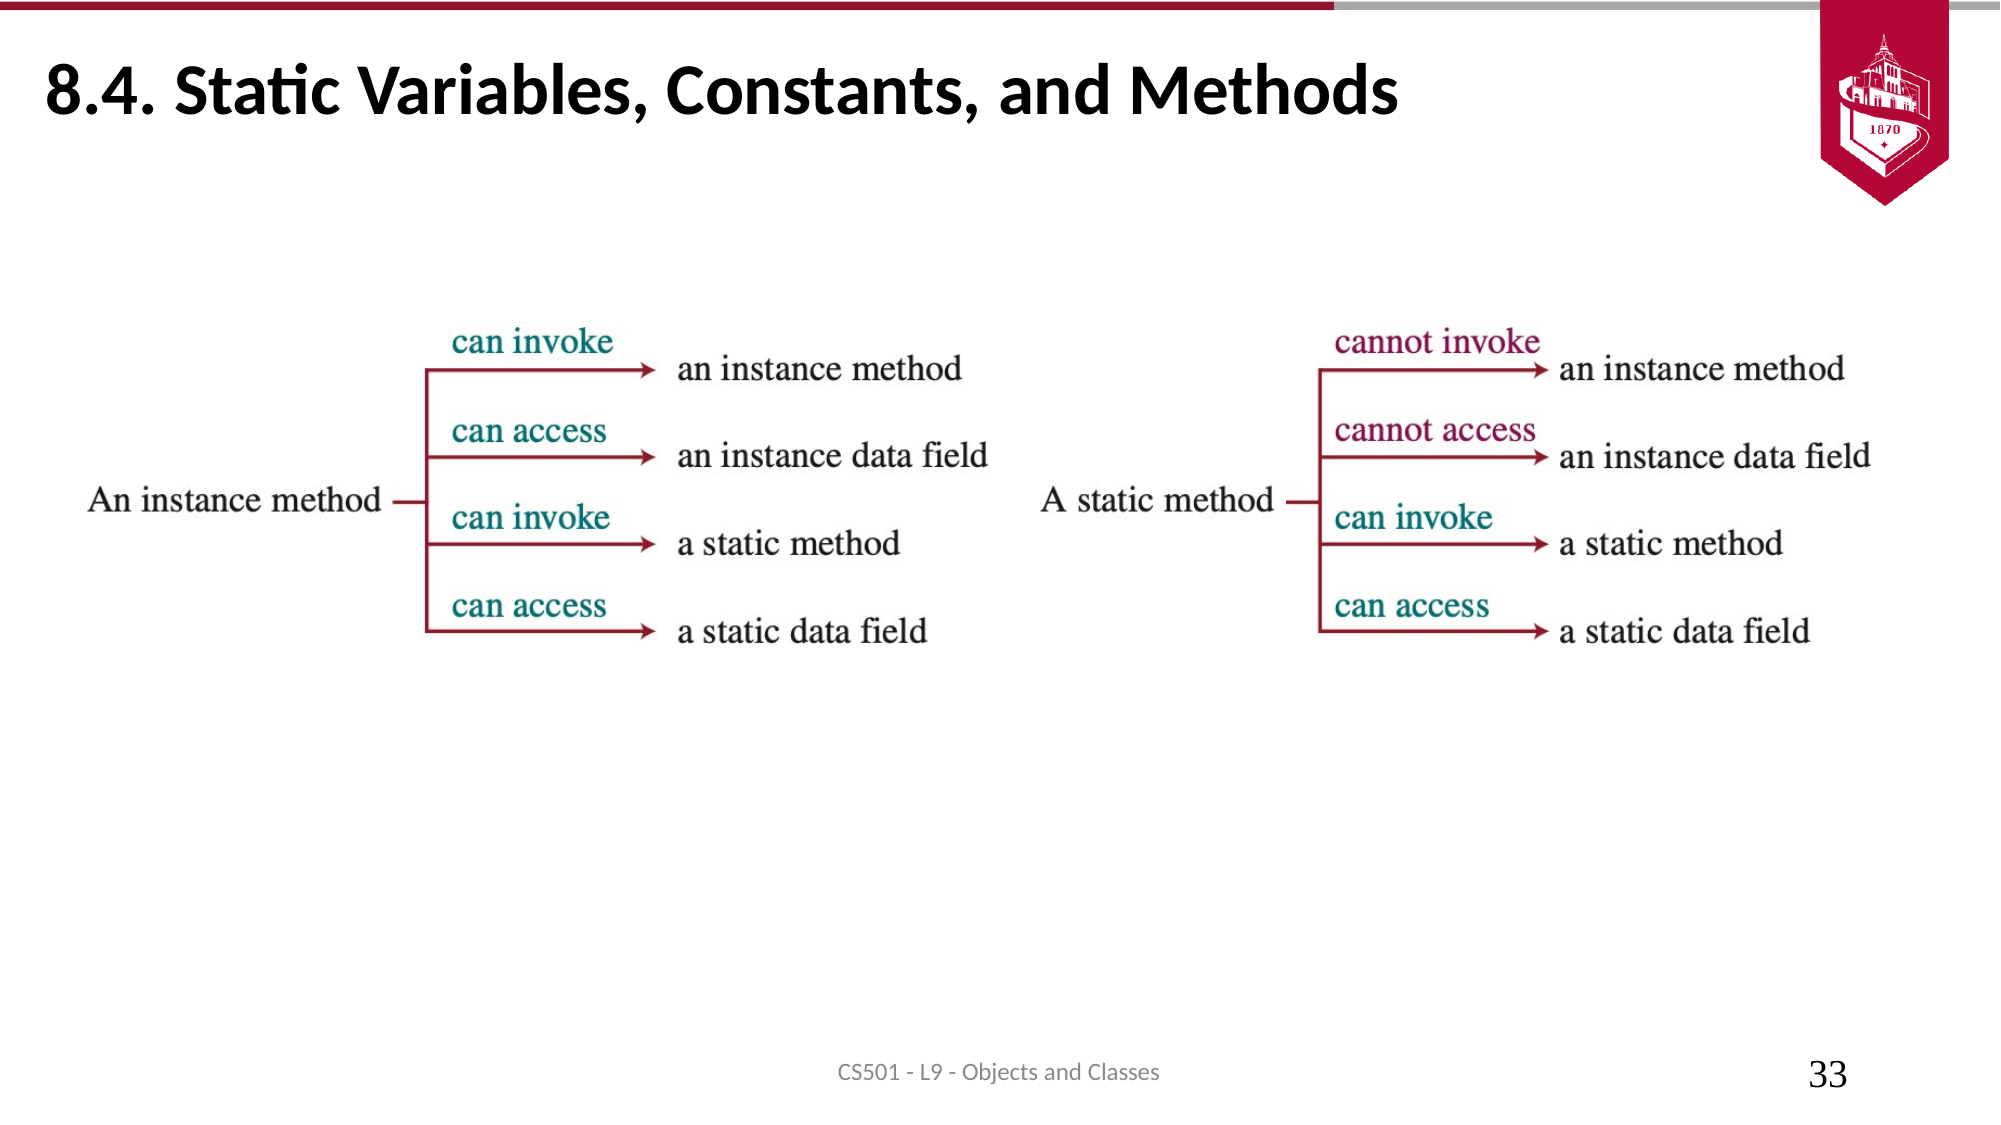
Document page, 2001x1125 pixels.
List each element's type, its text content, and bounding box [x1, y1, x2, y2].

footer CS501 - L9 - Objects and Classes [835, 1054, 1164, 1125]
picture [86, 327, 1871, 644]
picture [1820, 0, 1949, 206]
title 8.4. Static Variables, Constants, and Methods [43, 39, 1411, 230]
slide_number 33 [1802, 1049, 1856, 1125]
